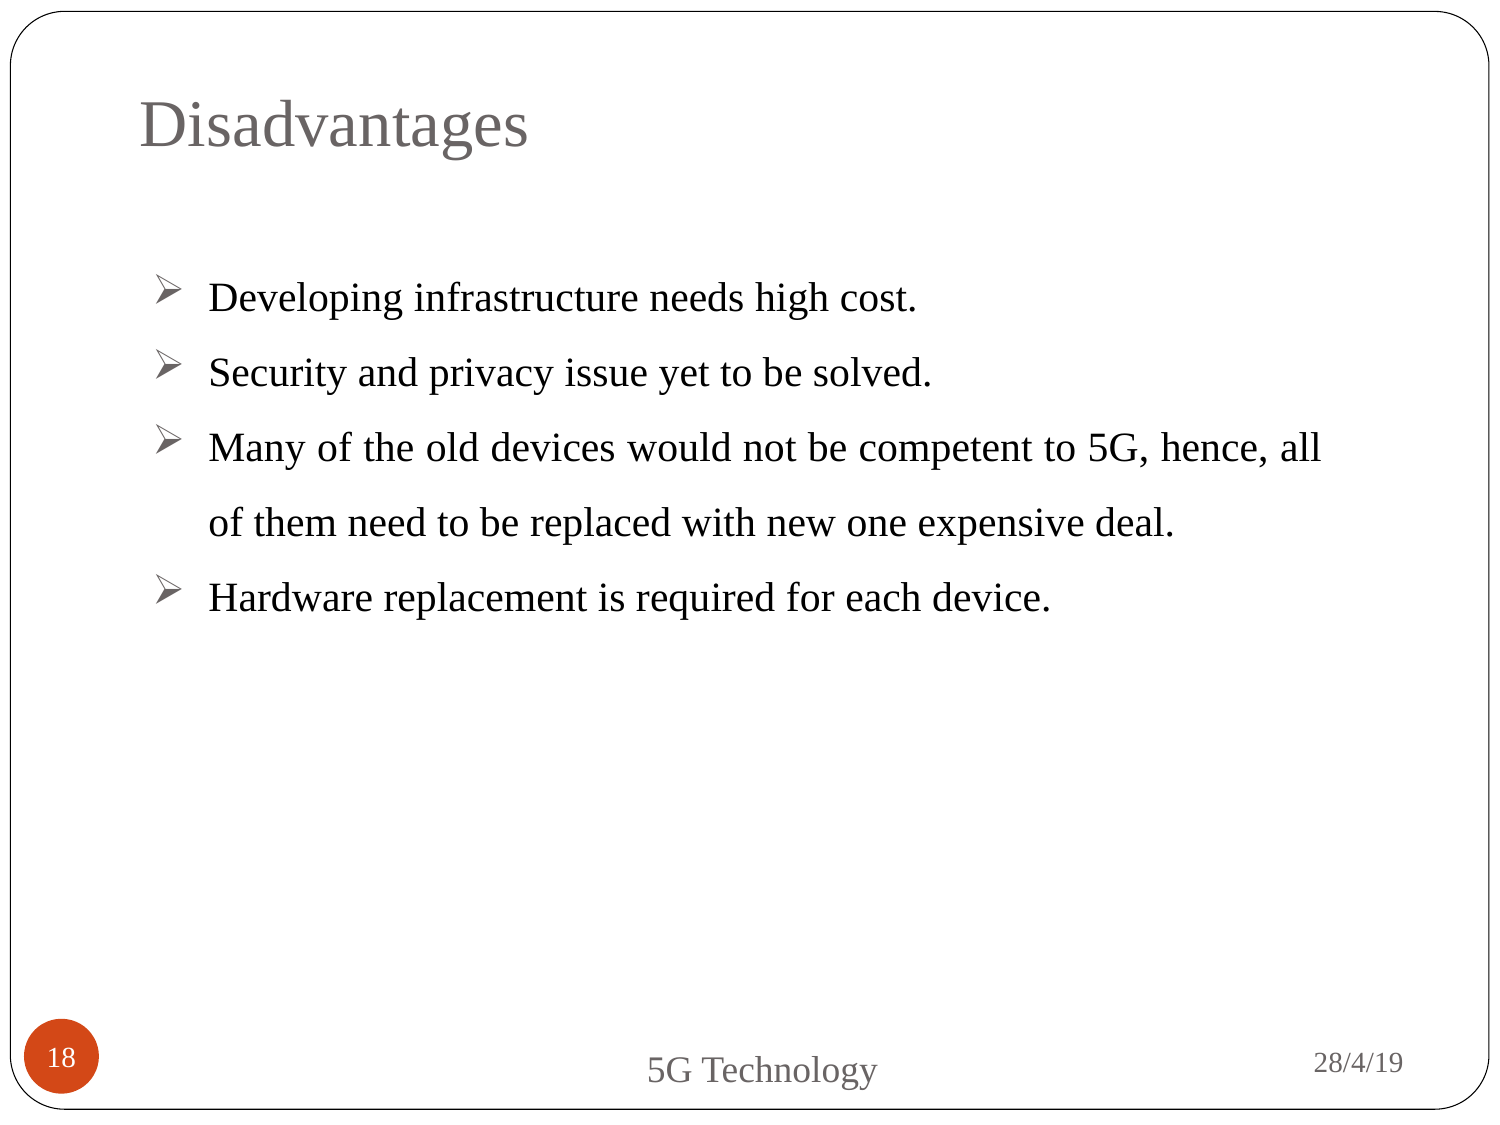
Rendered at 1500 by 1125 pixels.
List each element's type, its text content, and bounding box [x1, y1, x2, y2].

text_box 28/4/19 [1012, 1021, 1419, 1100]
text_box 5G Technology [399, 1050, 1012, 1098]
text_box Developing infrastructure needs high cost. Security and privacy issue yet to be solved. Many of the old devices would not be competent to 5G, hence, all of them need to be replaced with new one expensive deal. Hardware replacement is required for each device. [137, 237, 1338, 1050]
text_box Disadvantages [125, 37, 1475, 175]
text_box 18 [23, 1018, 99, 1094]
